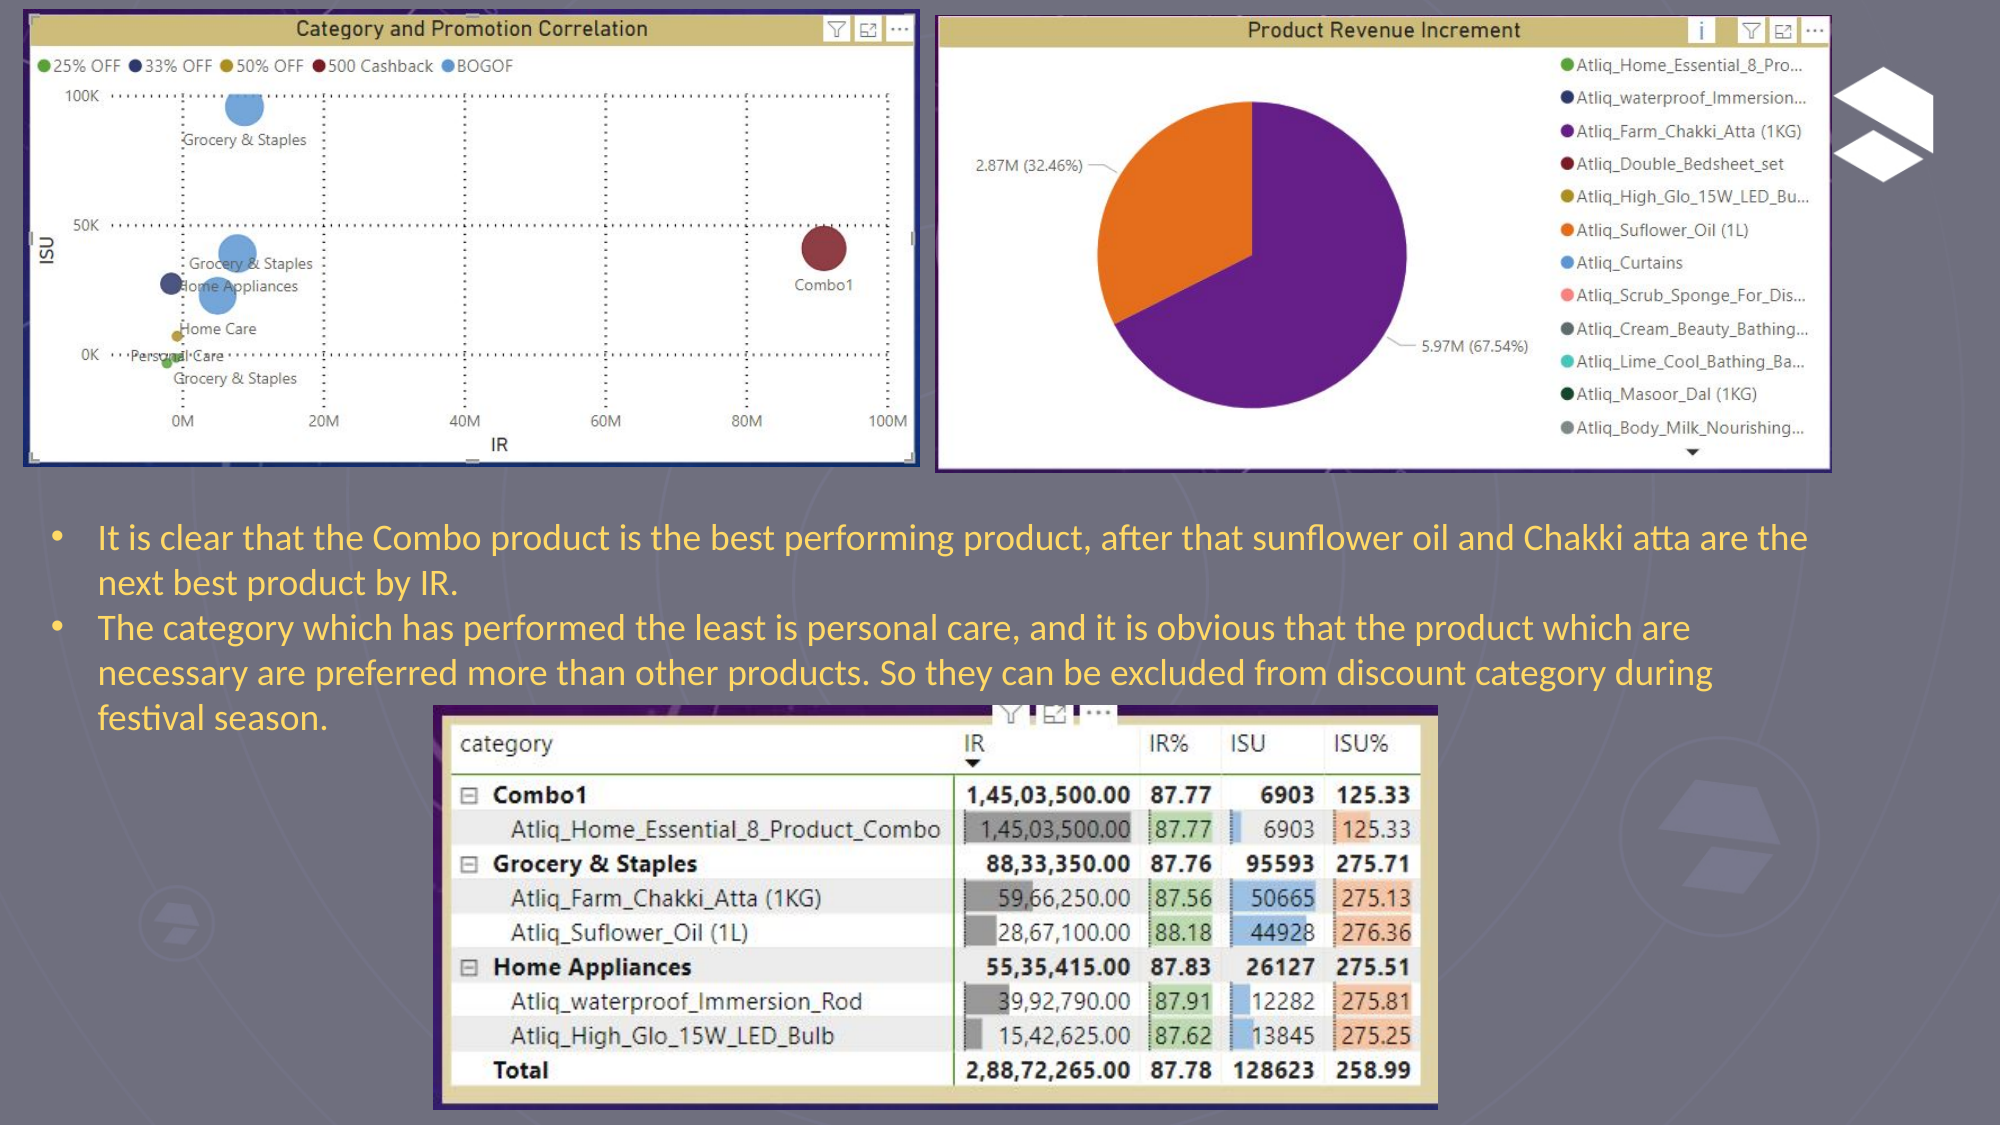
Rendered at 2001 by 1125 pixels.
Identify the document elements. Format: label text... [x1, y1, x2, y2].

picture [23, 9, 920, 467]
picture [433, 705, 1438, 1110]
text_box It is clear that the Combo product is the best performing product, after that sunflower oil and Chakki atta are the next best product by IR. The category which has performed the least is personal care, and it is obvious that the product which are necessary are preferred more than other products. So they can be excluded from discount category during festival season. [36, 505, 1832, 881]
picture [935, 15, 1832, 473]
